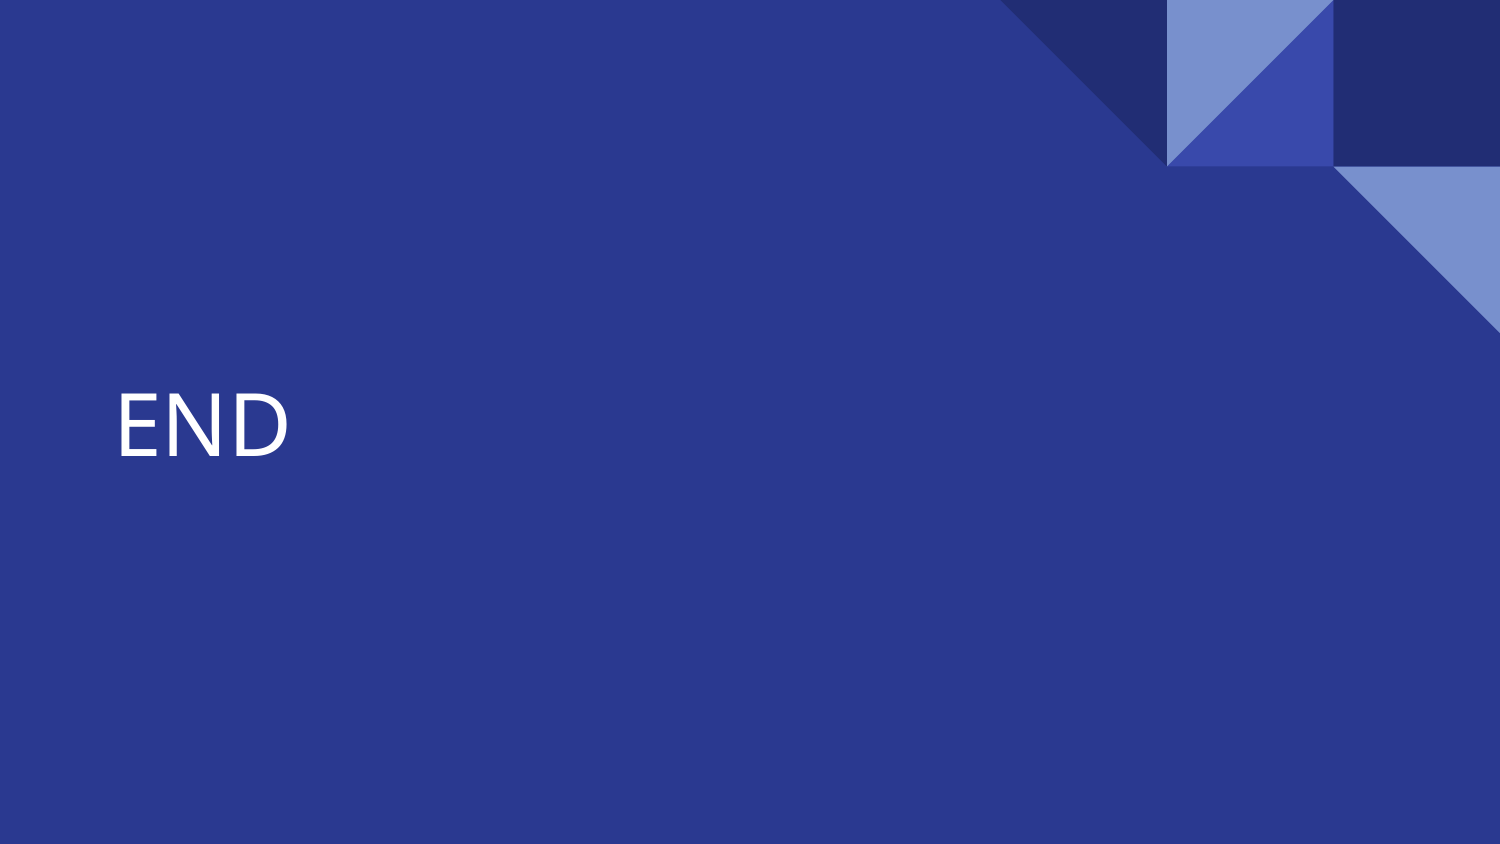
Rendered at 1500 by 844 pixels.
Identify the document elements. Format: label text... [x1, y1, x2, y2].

title END [98, 353, 1447, 491]
